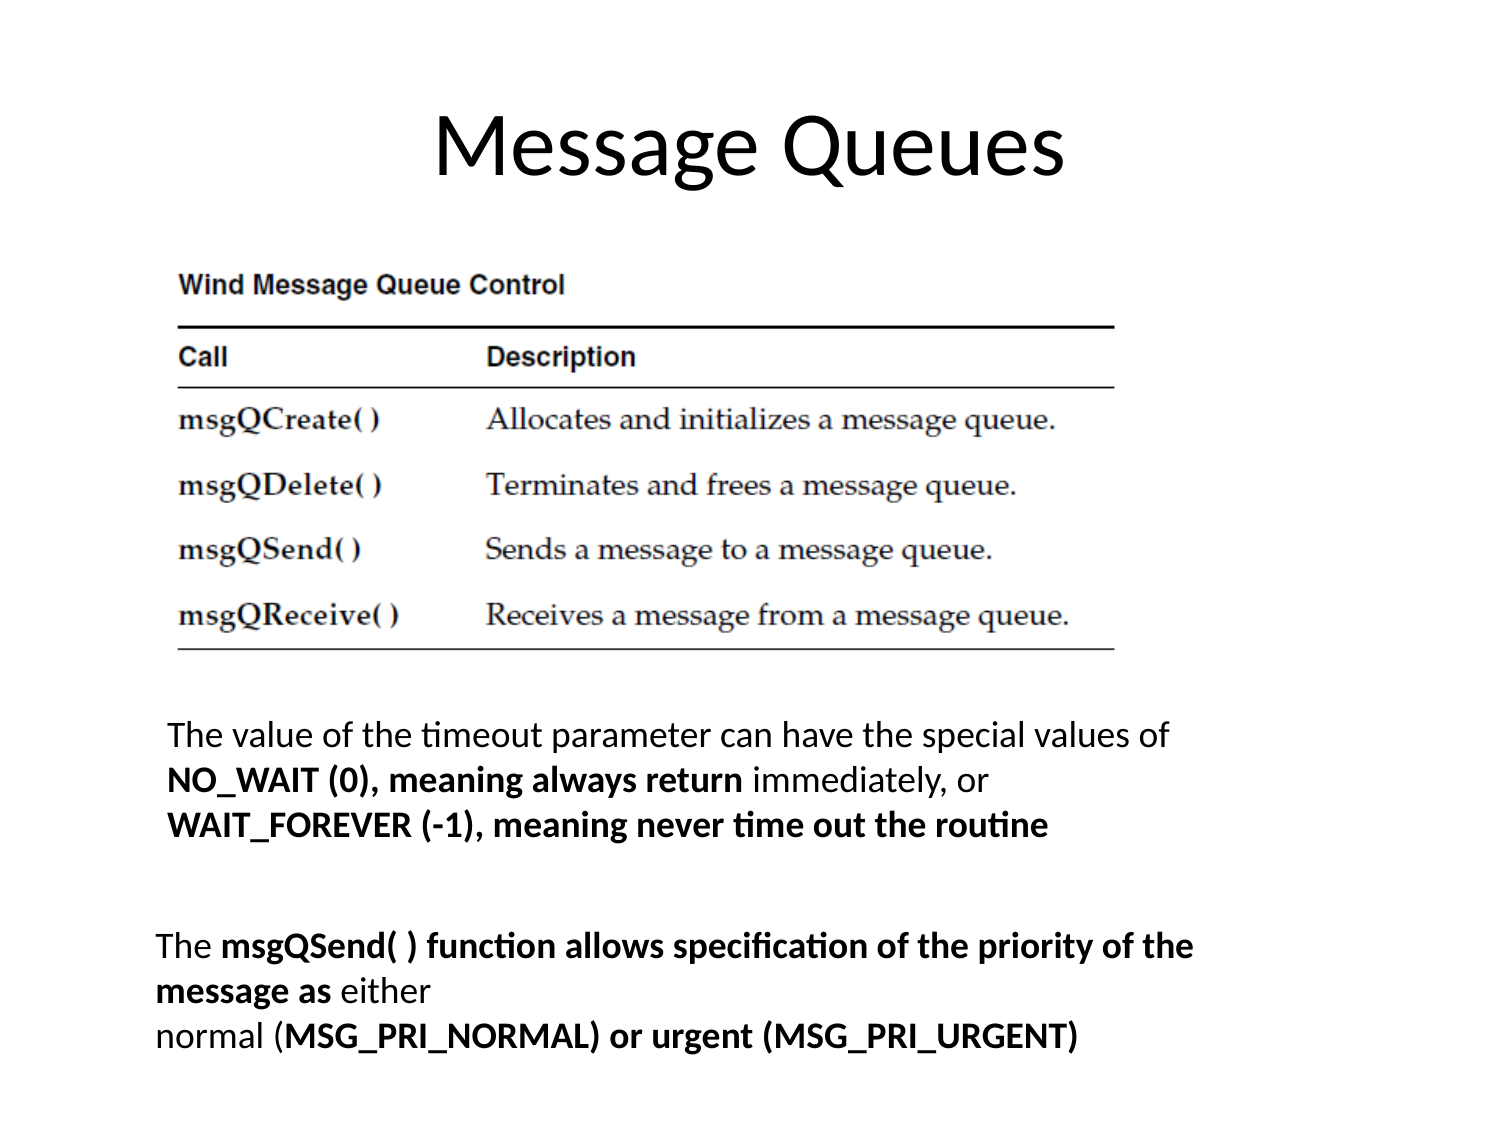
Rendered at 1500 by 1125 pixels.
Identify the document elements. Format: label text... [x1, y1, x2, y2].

title Message Queues [75, 45, 1425, 233]
text_box The msgQSend( ) function allows specification of the priority of the message as either normal (MSG_PRI_NORMAL) or urgent (MSG_PRI_URGENT) [140, 913, 1278, 1064]
picture [163, 257, 1182, 670]
text_box The value of the timeout parameter can have the special values of NO_WAIT (0), meaning always return immediately, or WAIT_FOREVER (-1), meaning never time out the routine [152, 703, 1325, 853]
